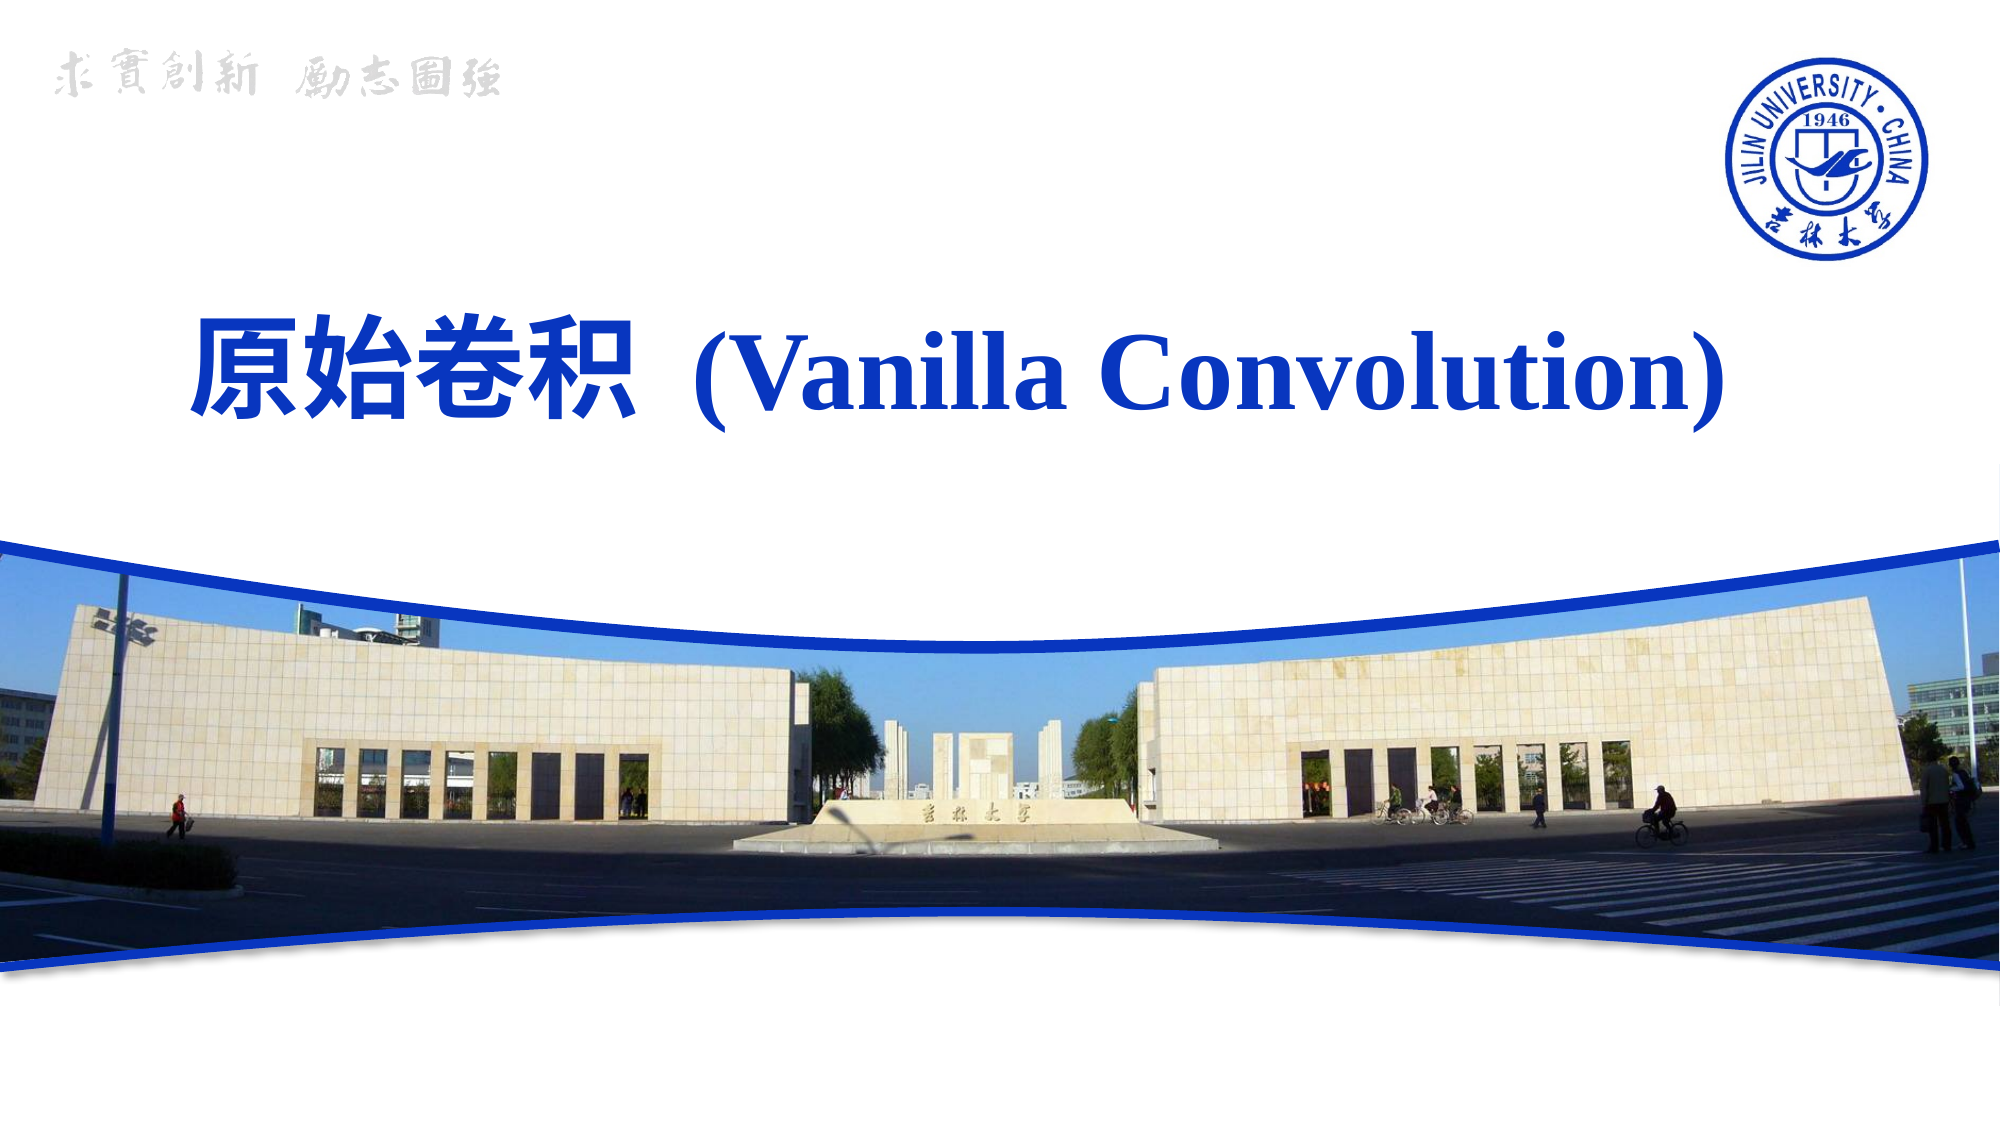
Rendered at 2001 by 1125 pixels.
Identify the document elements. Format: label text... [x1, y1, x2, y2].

picture [1719, 51, 1935, 267]
text_box 原始卷积 (Vanilla Convolution) [119, 289, 1798, 390]
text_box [0, 390, 2000, 1053]
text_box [46, 36, 508, 112]
